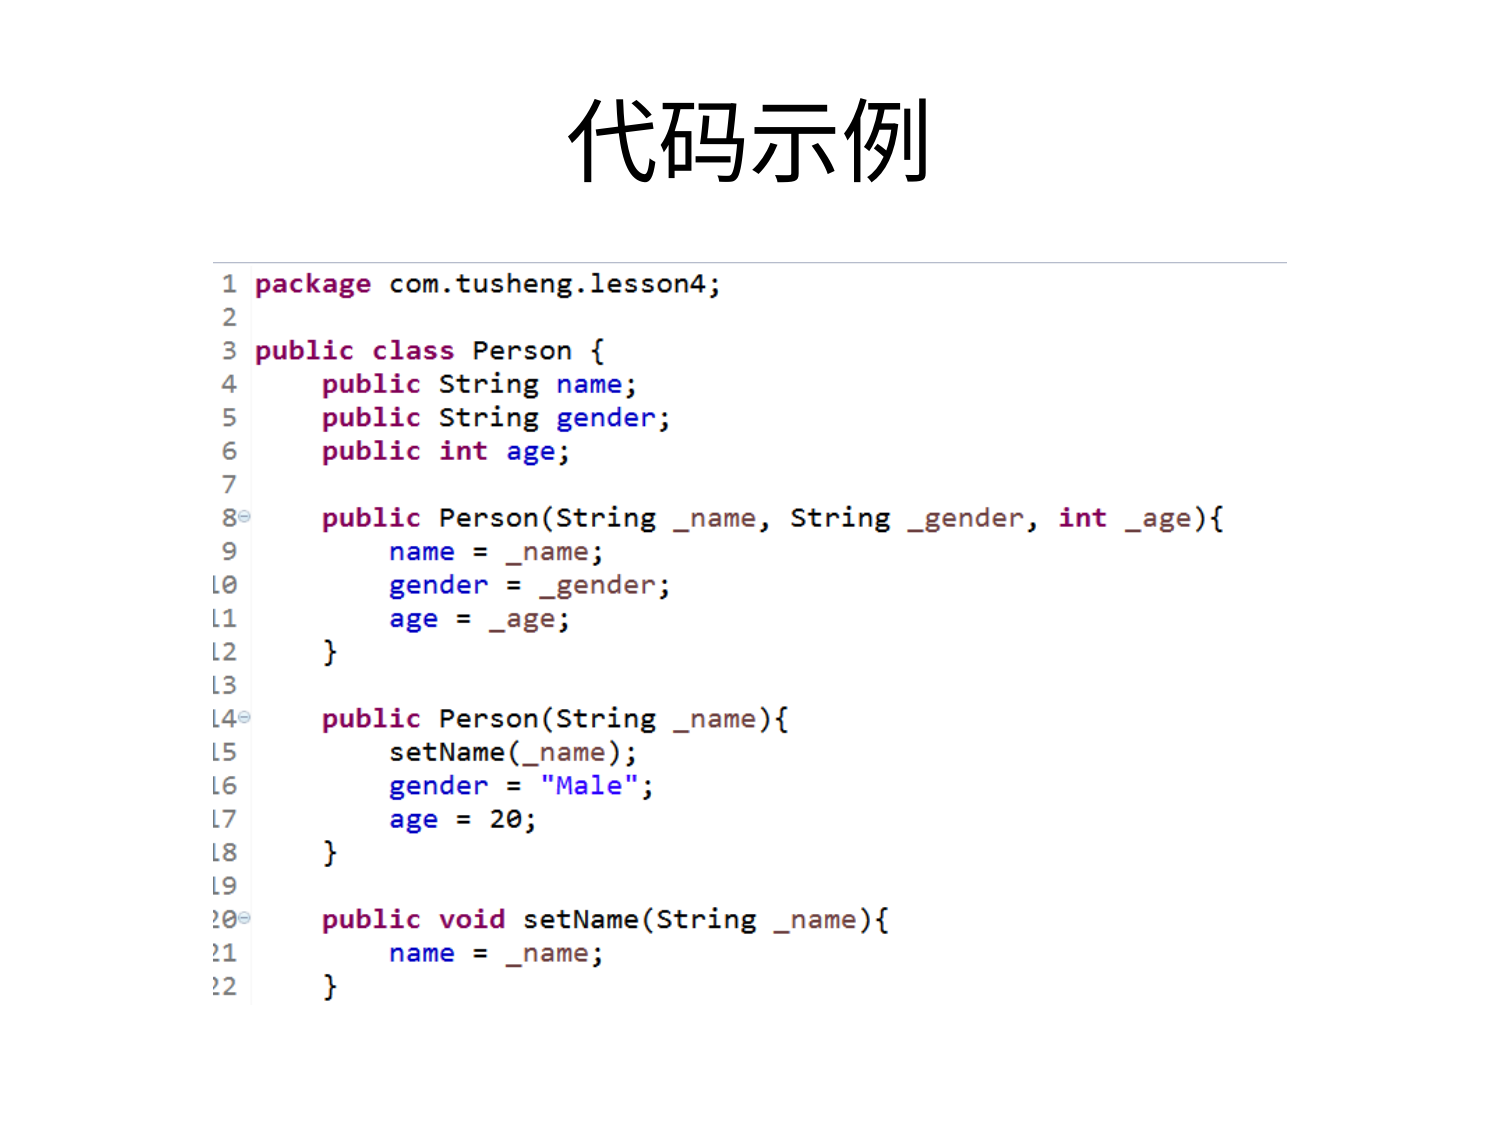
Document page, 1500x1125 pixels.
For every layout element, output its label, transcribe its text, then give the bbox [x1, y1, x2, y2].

title 代码示例 [75, 45, 1425, 233]
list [213, 262, 1287, 1006]
